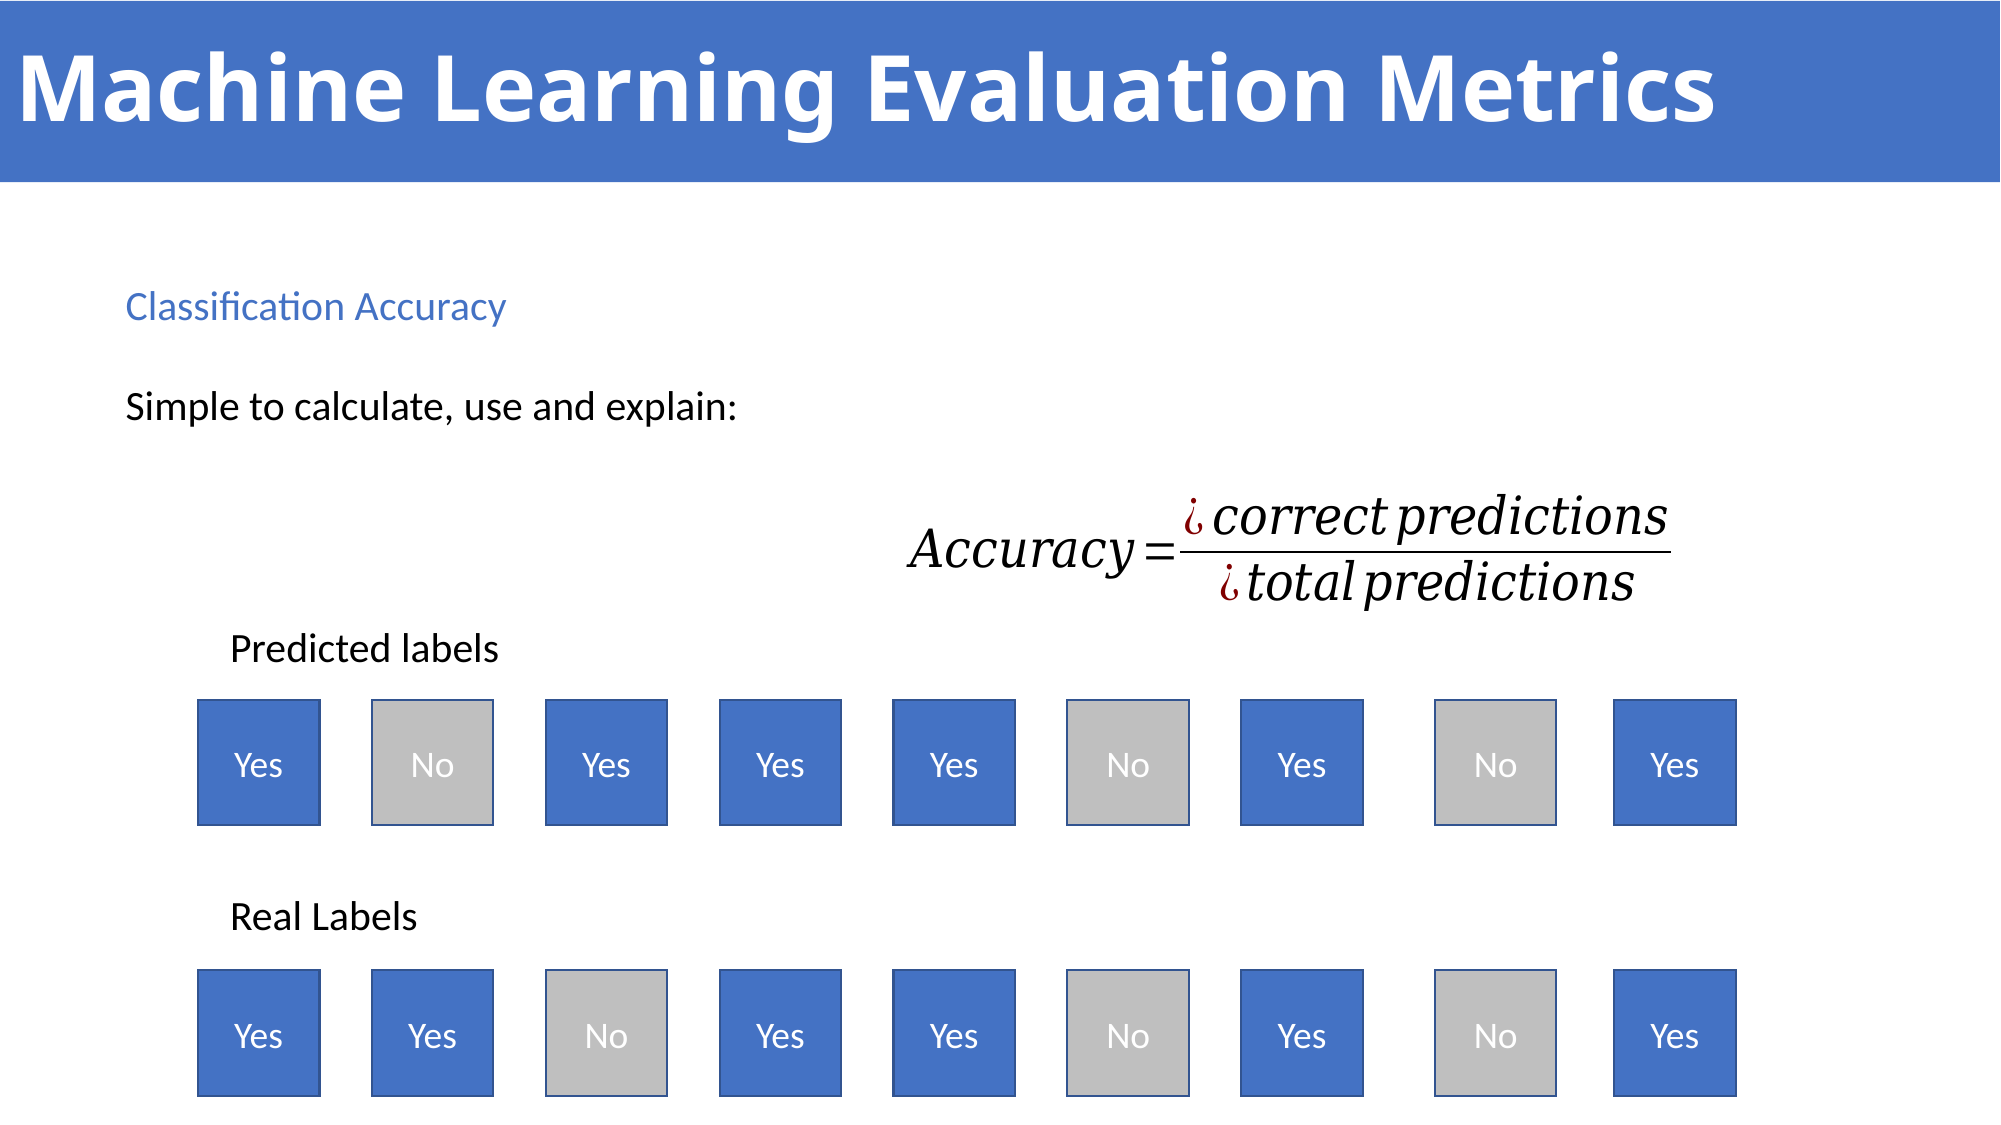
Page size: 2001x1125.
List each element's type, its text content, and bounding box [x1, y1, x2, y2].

text_box No [1066, 699, 1190, 826]
text_box Yes [719, 699, 842, 826]
text_box Predicted labels [215, 613, 613, 679]
text_box No [1434, 969, 1557, 1097]
text_box Yes [197, 699, 321, 826]
text_box Yes [1613, 969, 1737, 1097]
text_box No [371, 699, 494, 826]
text_box Yes [545, 699, 668, 826]
text_box Yes [892, 969, 1016, 1097]
text_box Yes [719, 969, 842, 1097]
text_box No [1066, 969, 1190, 1097]
title Machine Learning Evaluation Metrics [0, 0, 2000, 183]
text_box Yes [892, 699, 1016, 826]
text_box Yes [197, 969, 321, 1097]
text_box Yes [1240, 699, 1364, 826]
text_box Classification Accuracy Simple to calculate, use and explain: [110, 271, 1837, 437]
text_box Yes [371, 969, 494, 1097]
text_box No [1434, 699, 1557, 826]
text_box Real Labels [215, 881, 613, 947]
text_box No [545, 969, 668, 1097]
text_box Yes [1613, 699, 1737, 826]
text_box Yes [1240, 969, 1364, 1097]
